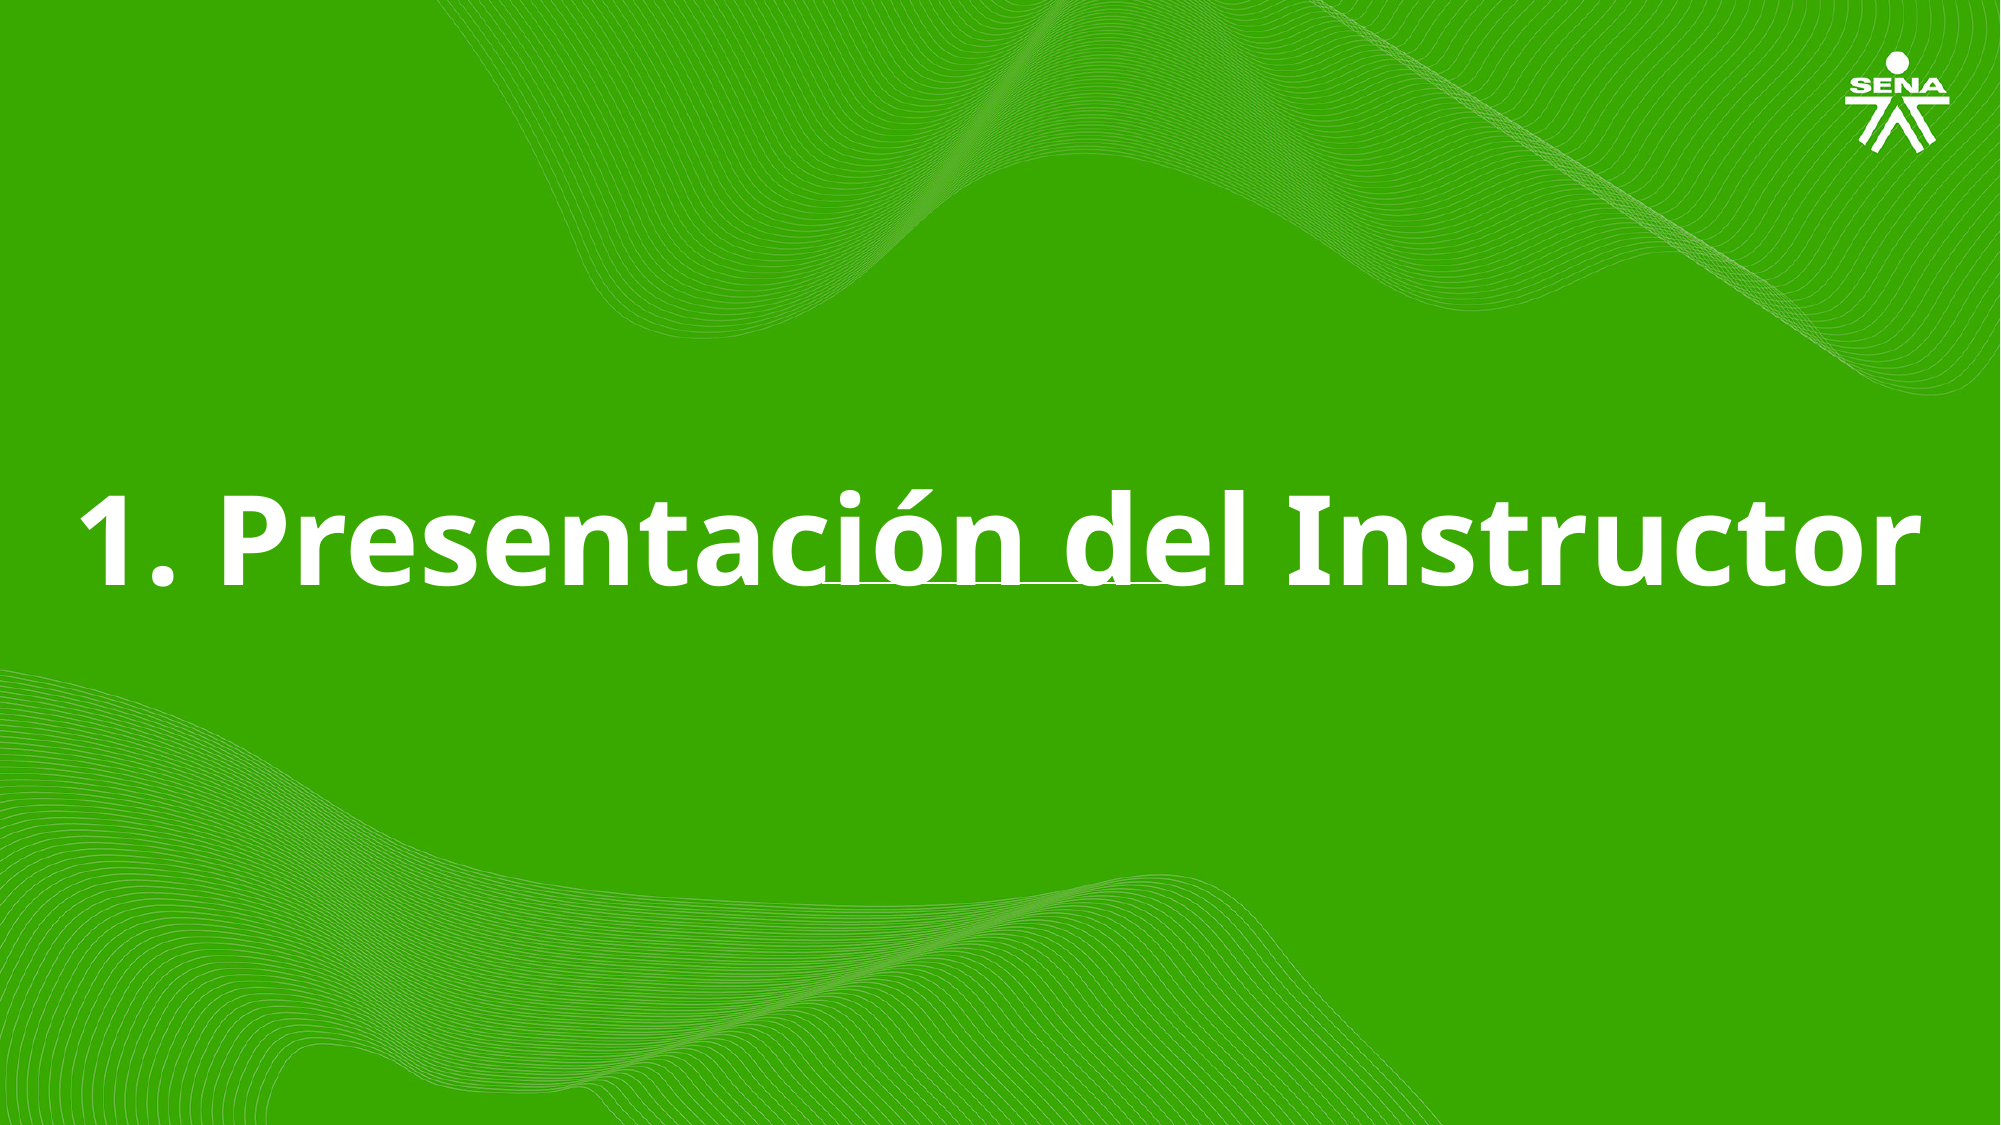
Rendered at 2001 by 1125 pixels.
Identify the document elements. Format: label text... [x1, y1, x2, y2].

picture [0, 0, 2001, 1125]
text_box 1. Presentación del Instructor [58, 430, 1942, 618]
